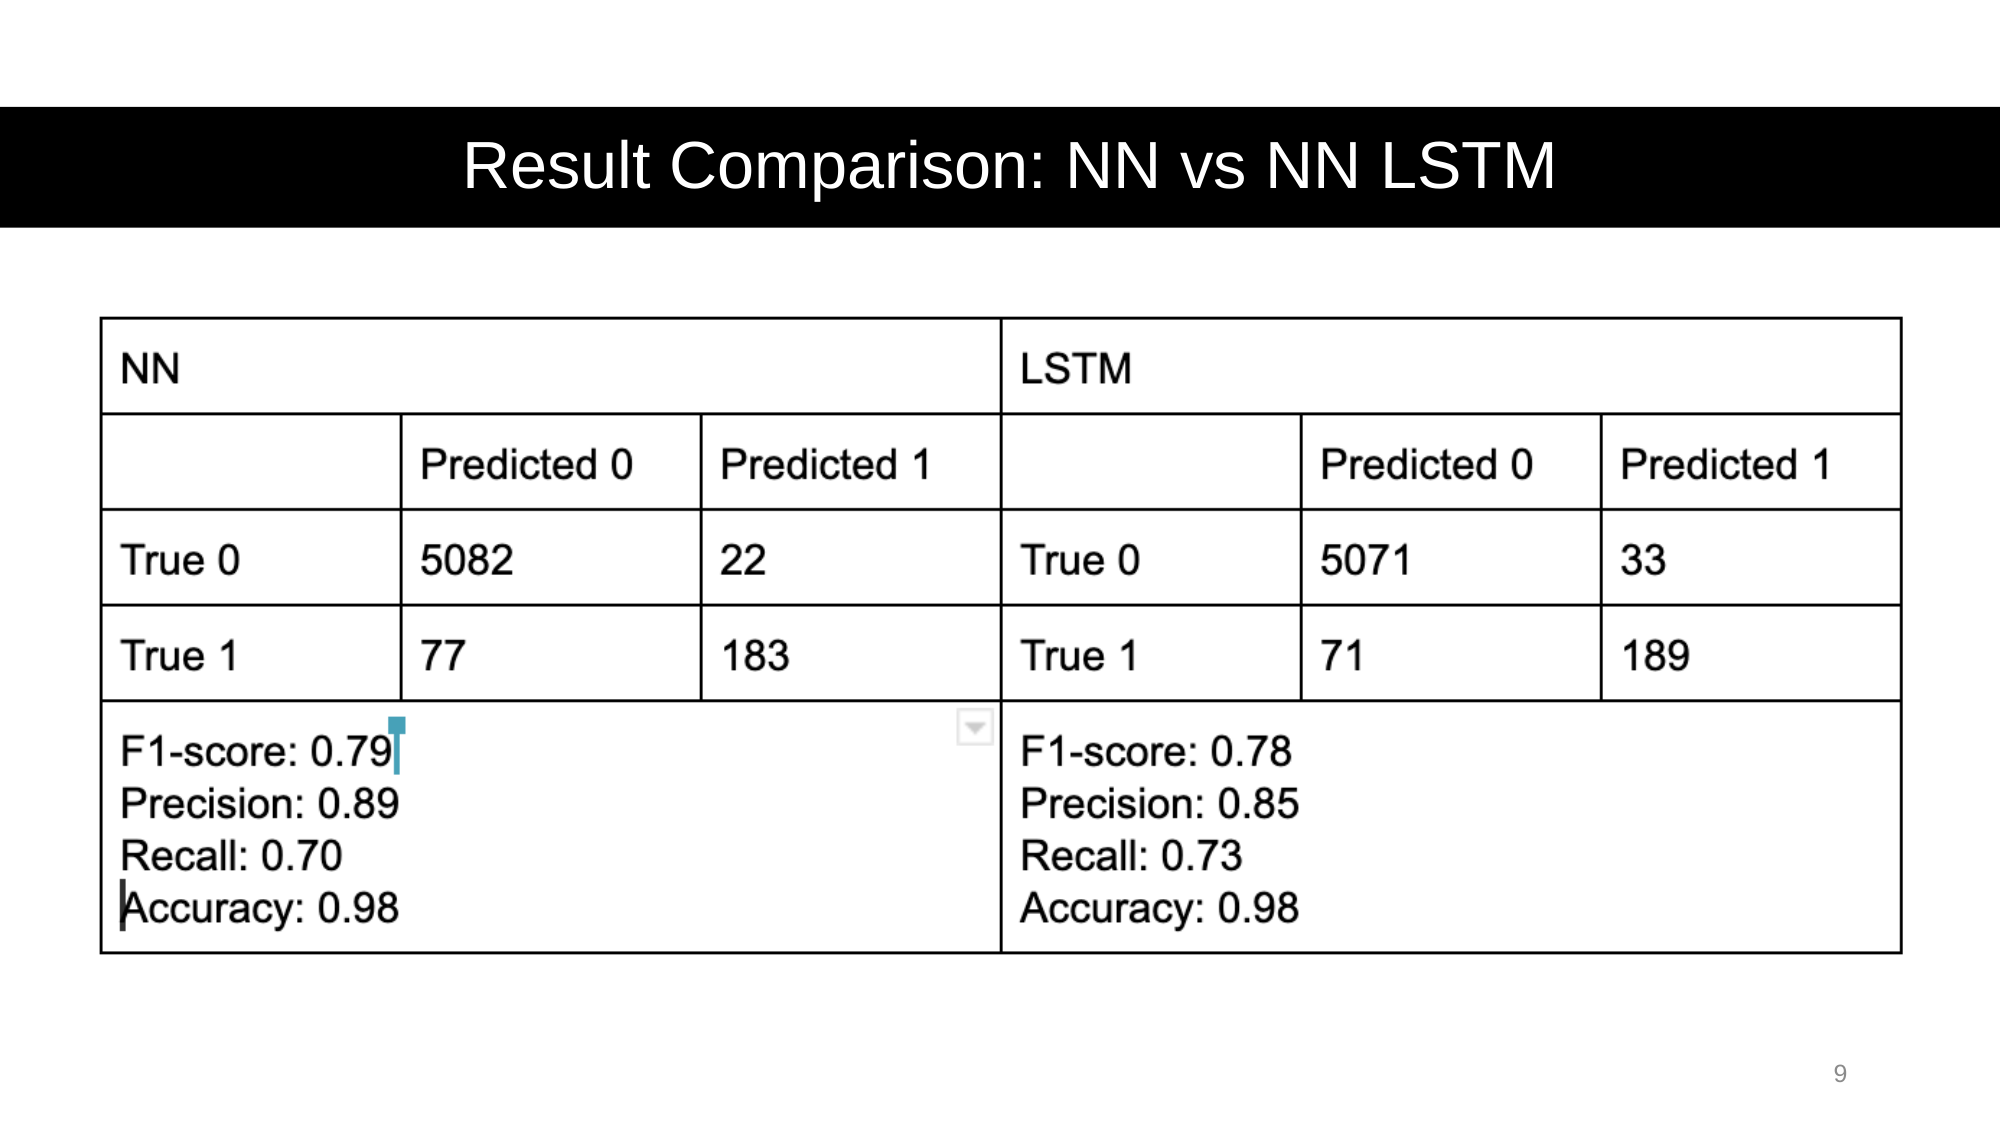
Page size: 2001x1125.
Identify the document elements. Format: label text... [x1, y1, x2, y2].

text_box [0, 105, 2000, 230]
title Result Comparison: NN vs NN LSTM [91, 105, 1931, 228]
slide_number 9 [1412, 1042, 1863, 1103]
picture [22, 288, 1978, 998]
